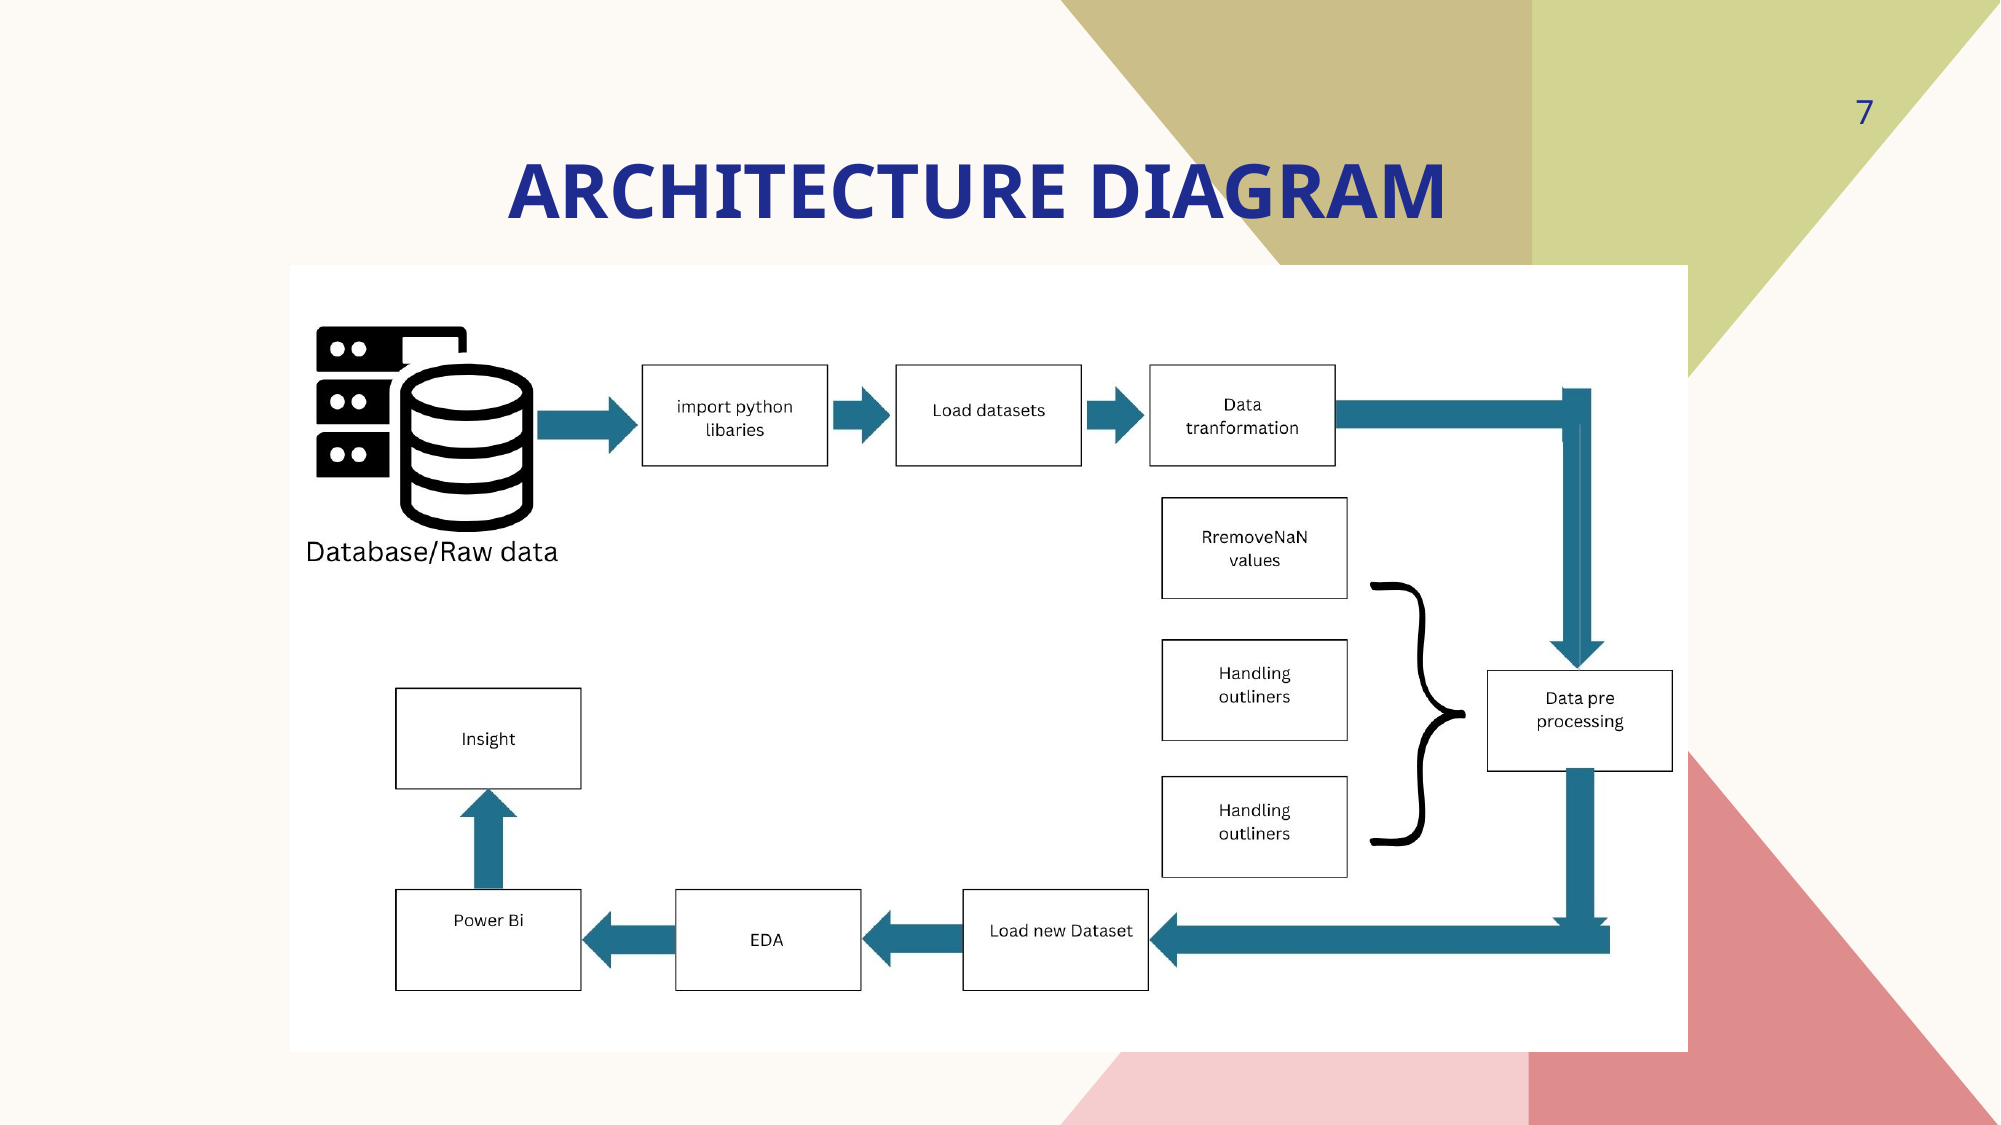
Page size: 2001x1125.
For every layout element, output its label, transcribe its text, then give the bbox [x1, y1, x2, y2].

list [289, 265, 1688, 1052]
title Architecture diagram [448, 76, 1529, 234]
slide_number 7 [1699, 75, 1875, 153]
